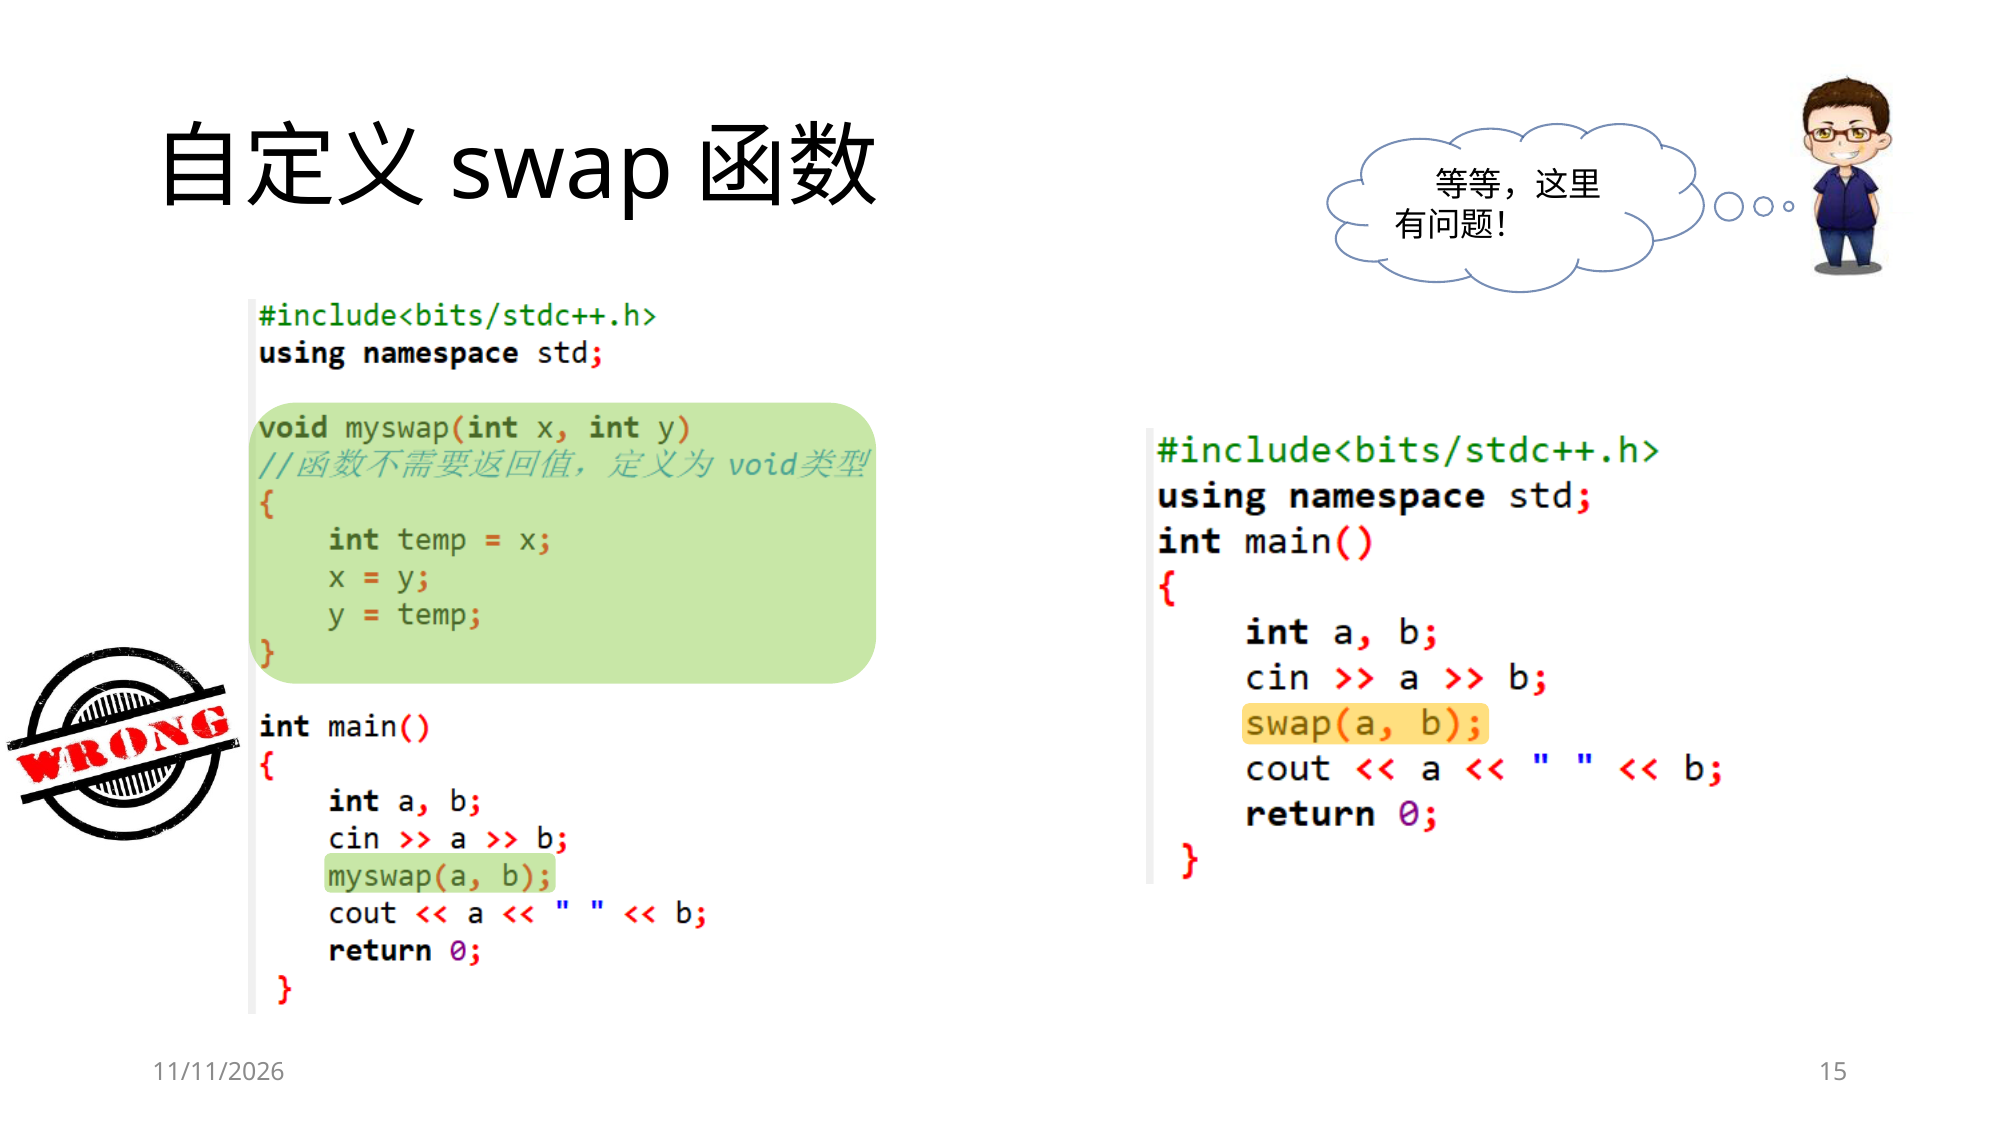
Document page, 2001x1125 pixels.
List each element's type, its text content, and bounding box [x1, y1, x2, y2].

picture [0, 635, 245, 854]
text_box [1327, 46, 1948, 300]
title 自定义swap函数 [137, 59, 1327, 278]
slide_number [137, 1042, 588, 1103]
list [248, 299, 877, 1014]
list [1146, 428, 1729, 884]
slide_number 15 [1412, 1042, 1863, 1103]
